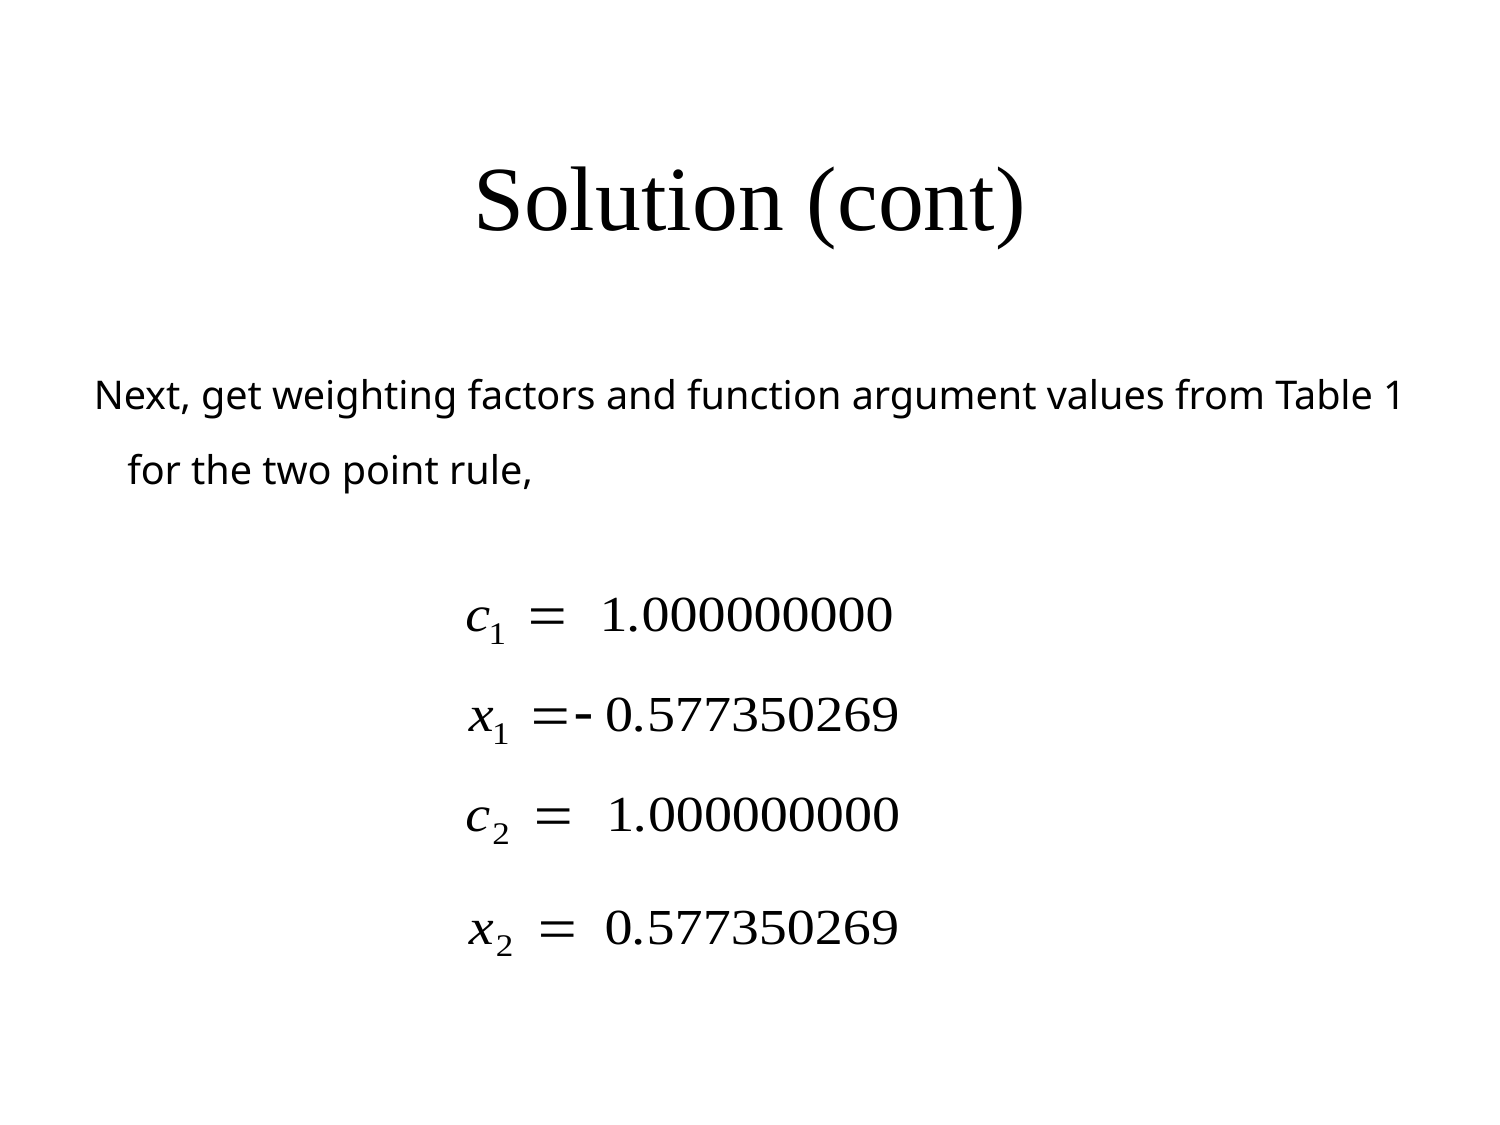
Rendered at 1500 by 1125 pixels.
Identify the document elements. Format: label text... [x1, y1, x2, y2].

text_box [462, 587, 904, 961]
text_box Next, get weighting factors and function argument values from Table 1 [78, 362, 1422, 425]
text_box for the two point rule, [112, 437, 550, 500]
title Solution (cont) [112, 99, 1388, 288]
